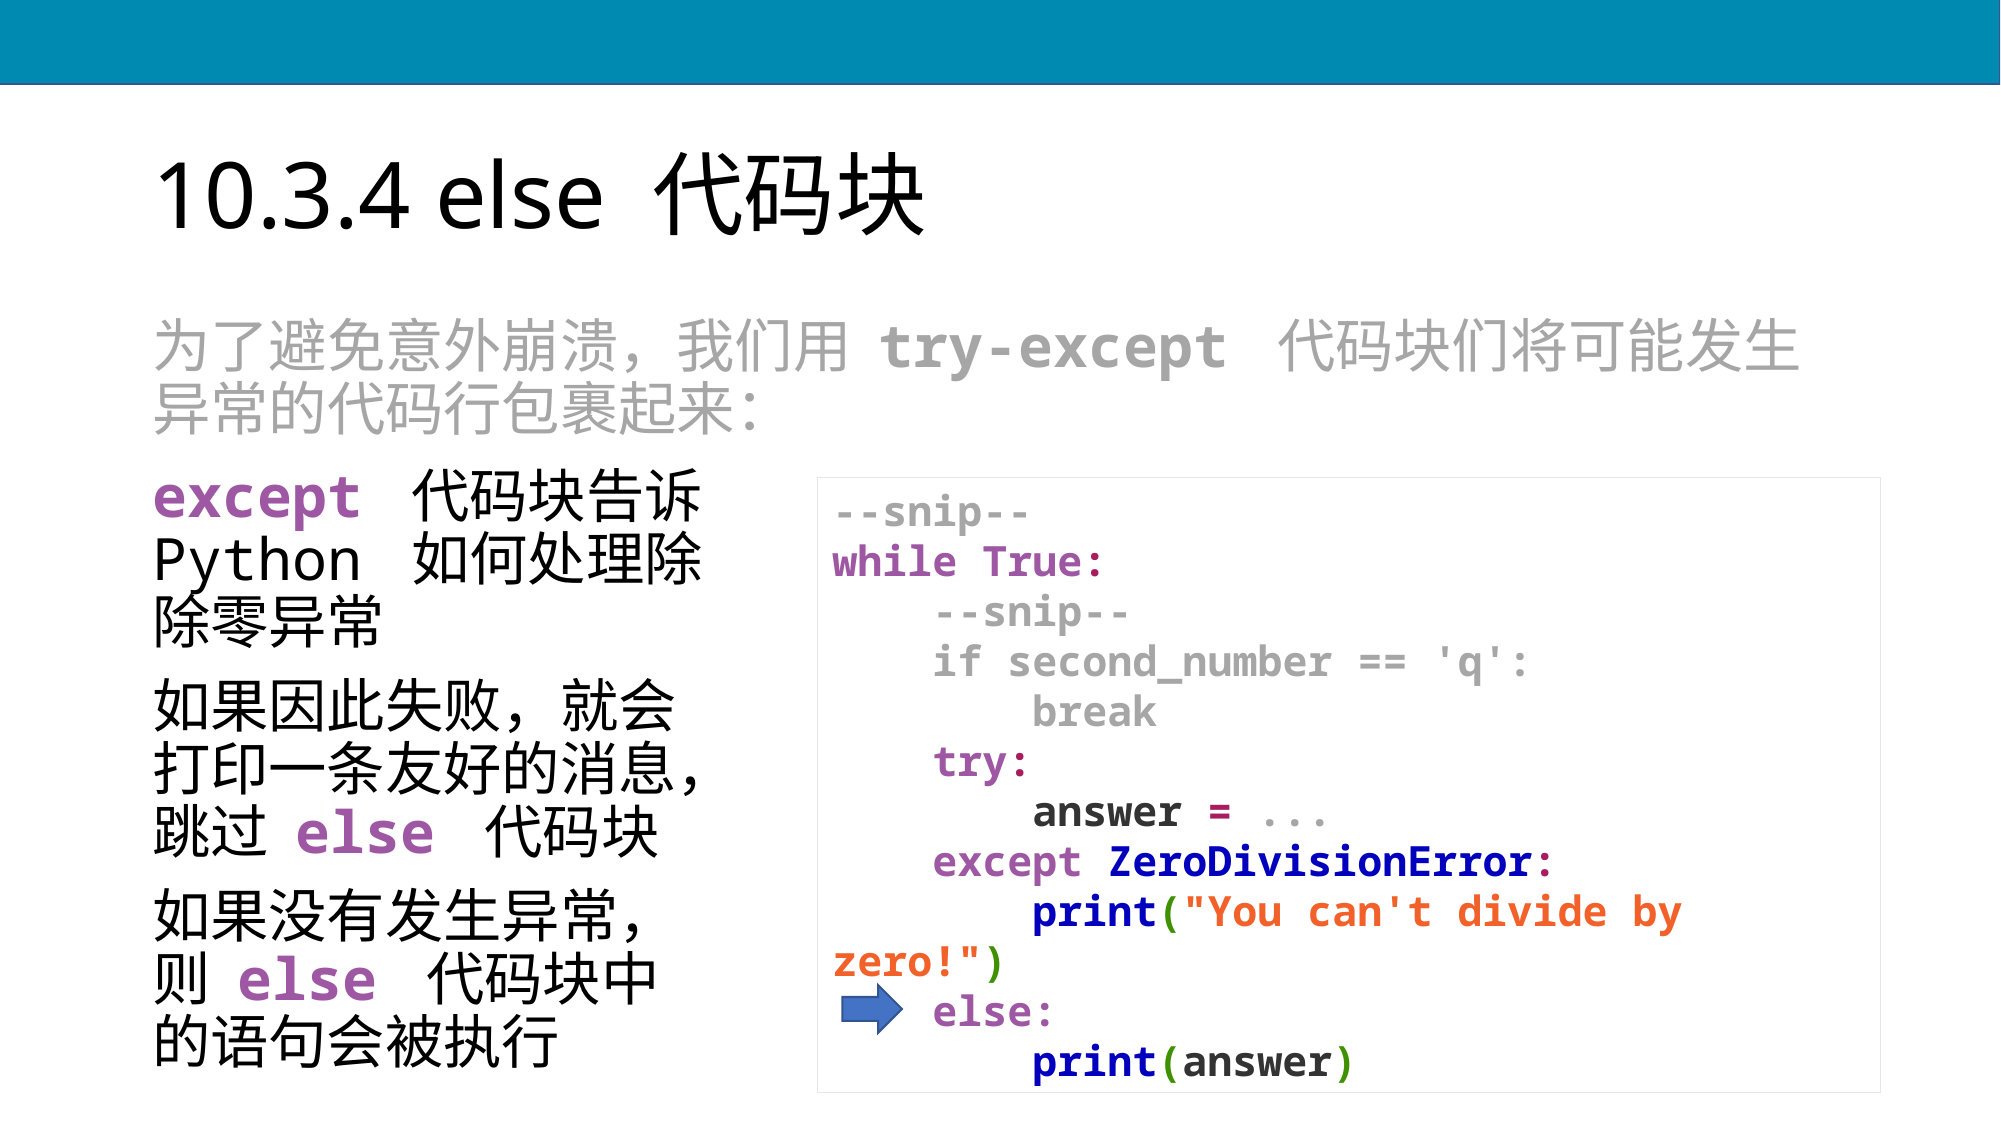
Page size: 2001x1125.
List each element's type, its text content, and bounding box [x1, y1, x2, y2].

title 10.3.4 else 代码块 [137, 115, 1863, 282]
text_box except 代码块告诉 Python 如何处理除除零异常 如果因此失败，就会打印一条友好的消息，跳过 else 代码块 如果没有发生异常，则 else 代码块中的语句会被执行 [137, 460, 730, 1066]
list 为了避免意外崩溃，我们用 try-except 代码块们将可能发生异常的代码行包裹起来： [137, 310, 1863, 1024]
text_box --snip-- while True: --snip-- if second_number == 'q': break try: answer = ... except ZeroDivisionError: print("You can't divide by zero!") else: print(answer) [817, 477, 1881, 1093]
text_box [841, 982, 904, 1036]
